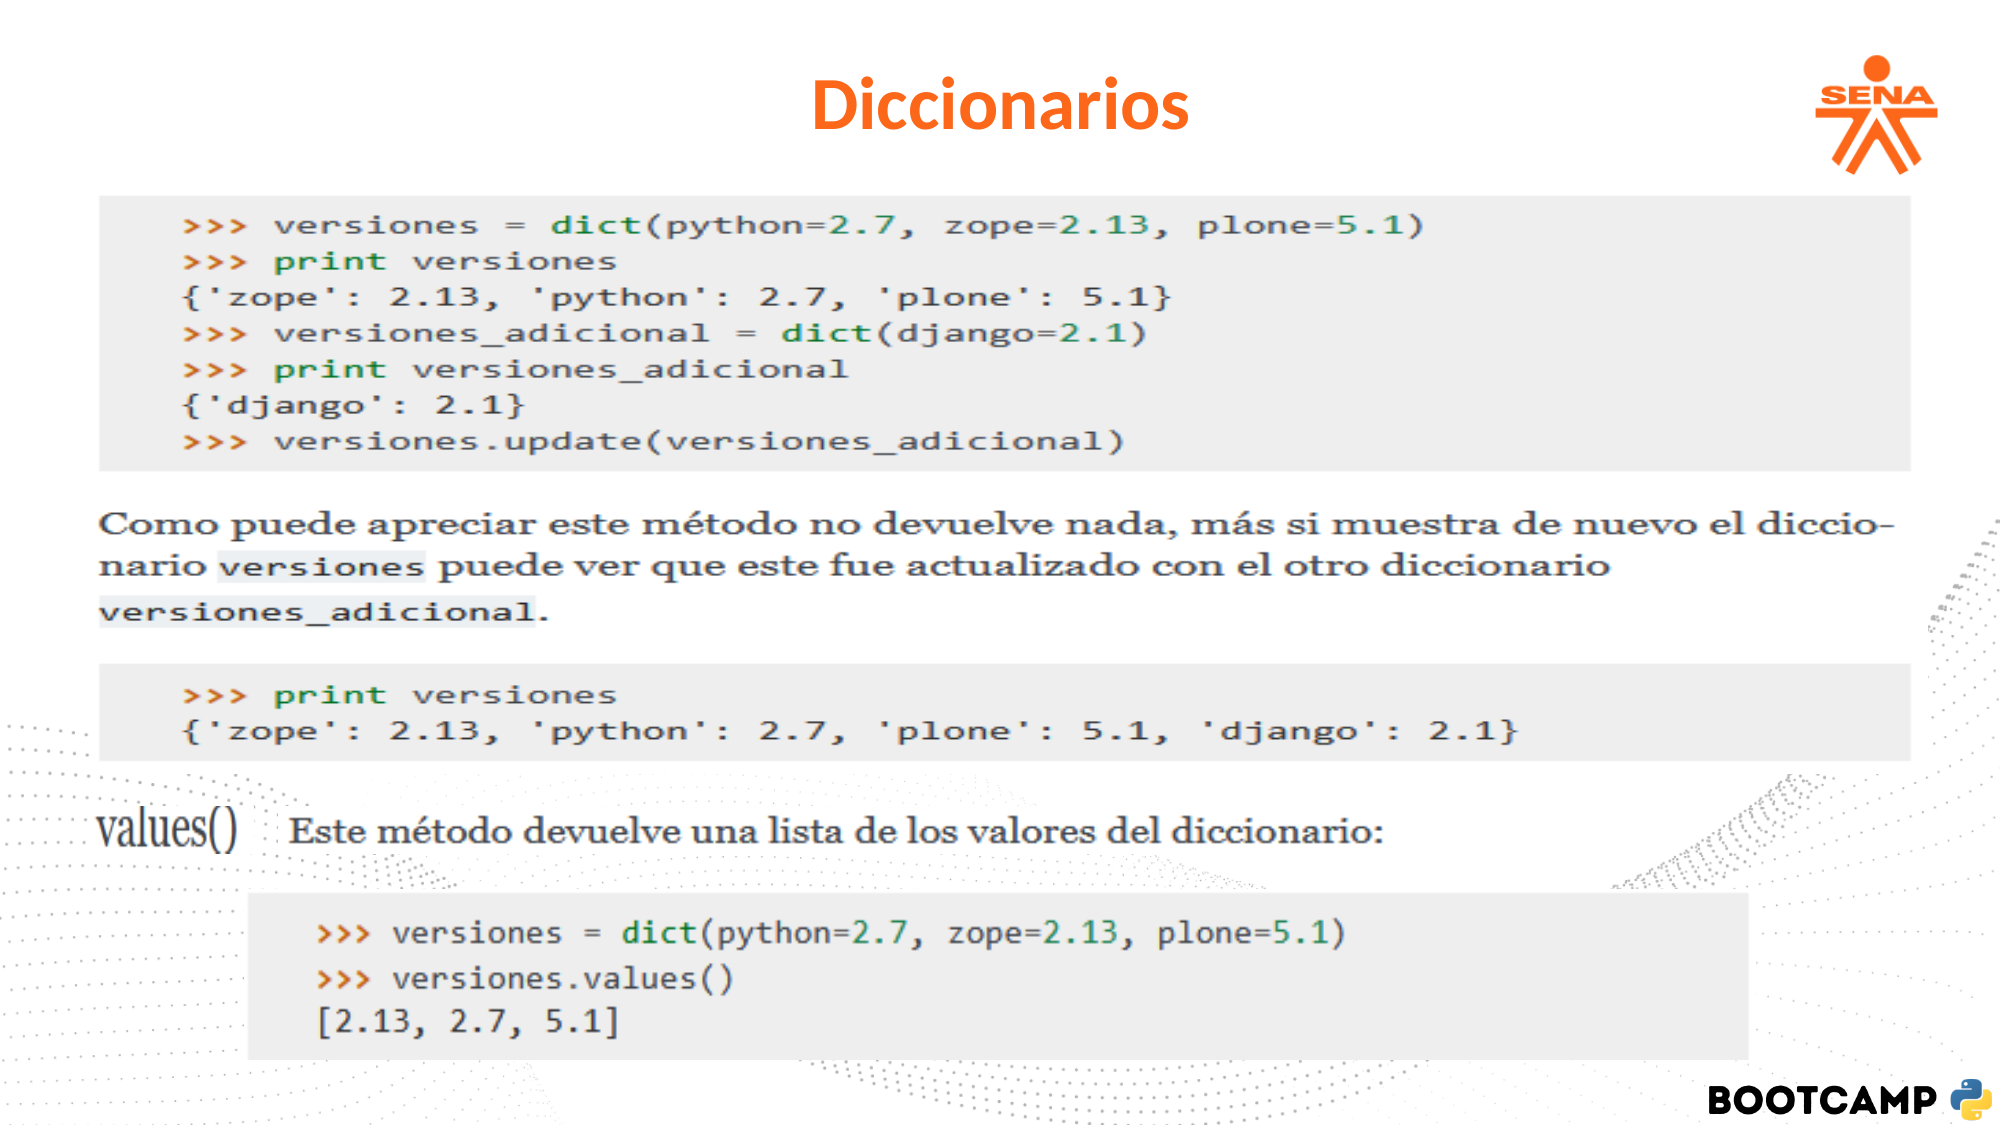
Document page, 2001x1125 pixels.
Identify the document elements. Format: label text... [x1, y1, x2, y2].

picture [0, 0, 2000, 1125]
text_box Diccionarios [610, 64, 1392, 134]
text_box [92, 806, 1404, 854]
